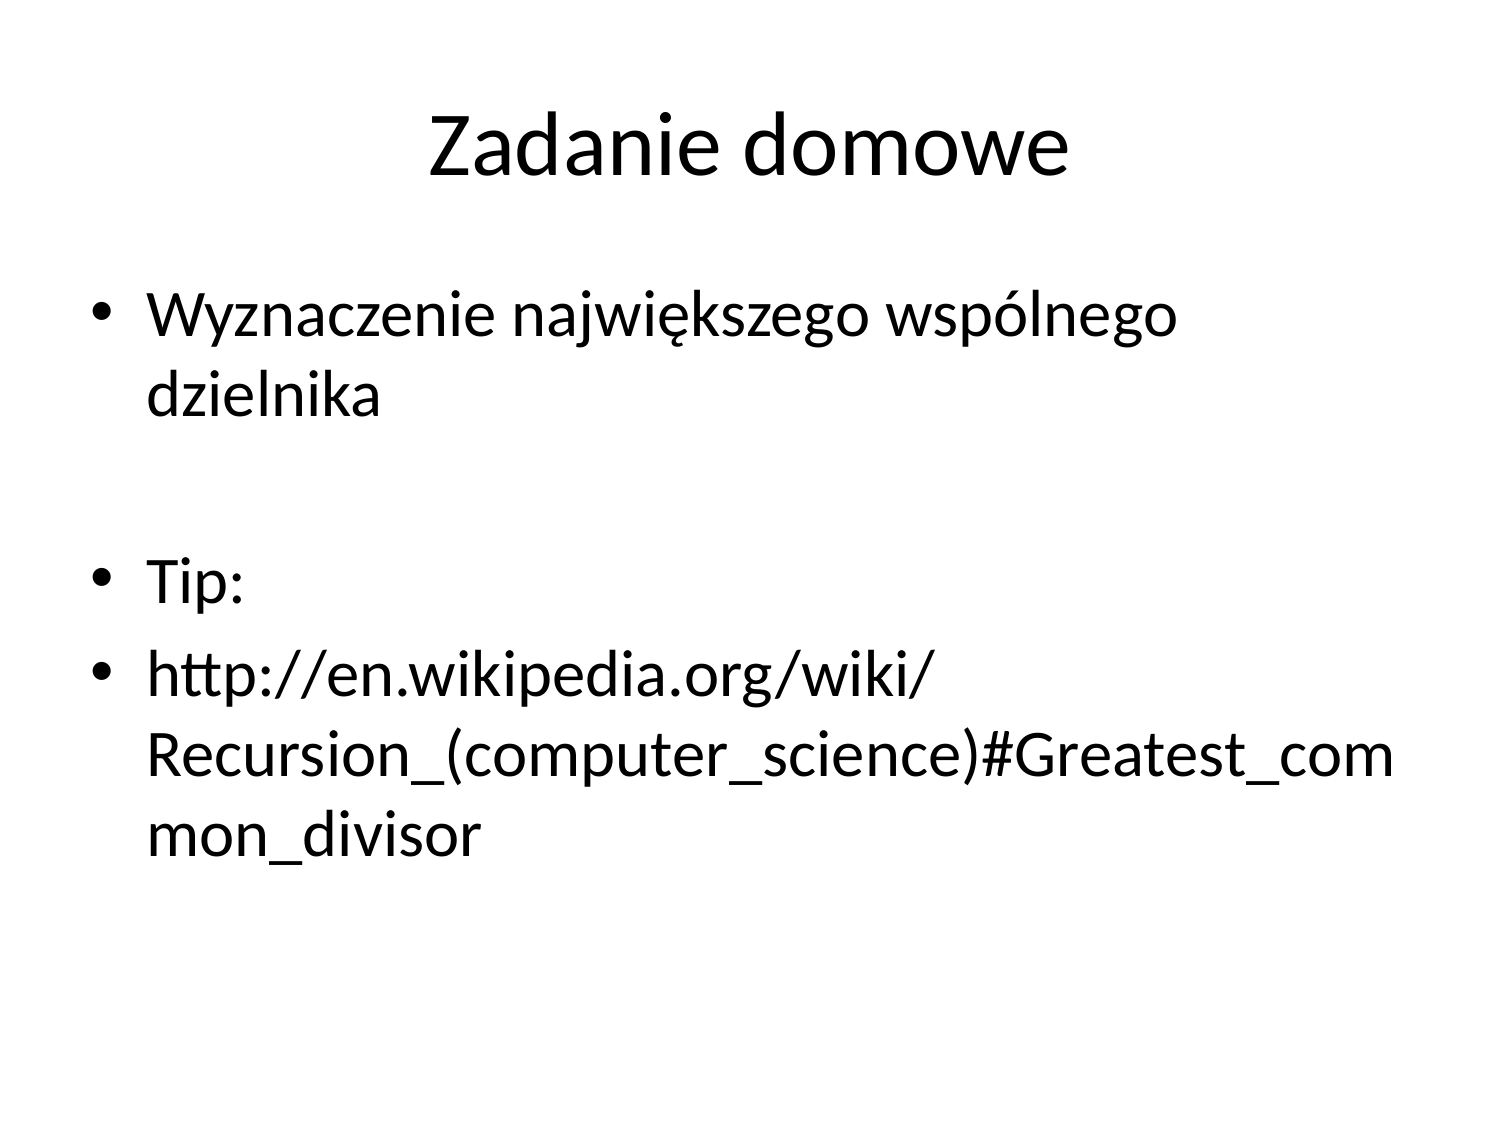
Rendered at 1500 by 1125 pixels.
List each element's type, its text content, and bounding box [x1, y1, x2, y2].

title Zadanie domowe [75, 45, 1425, 233]
list Wyznaczenie największego wspólnego dzielnika Tip: http://en.wikipedia.org/wiki/Recursion_(computer_science)#Greatest_common_divisor [75, 262, 1425, 1005]
